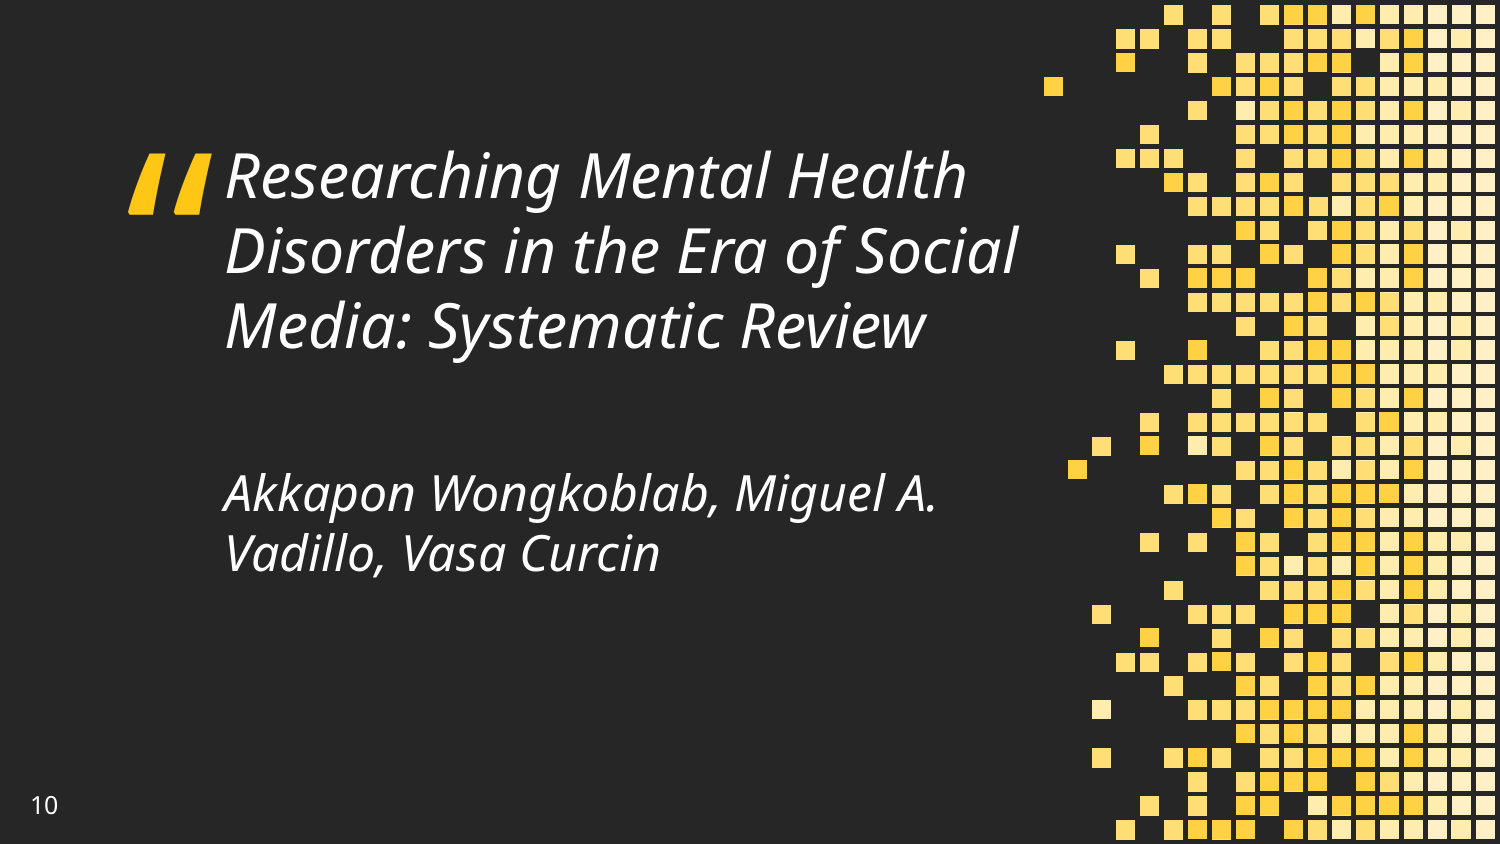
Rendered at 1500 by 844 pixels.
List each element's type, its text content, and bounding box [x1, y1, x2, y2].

slide_number 10 [15, 774, 105, 839]
list Researching Mental Health Disorders in the Era of Social Media: Systematic Review Akkapon Wongkoblab, Miguel A. Vadillo, Vasa Curcin [209, 121, 1046, 727]
